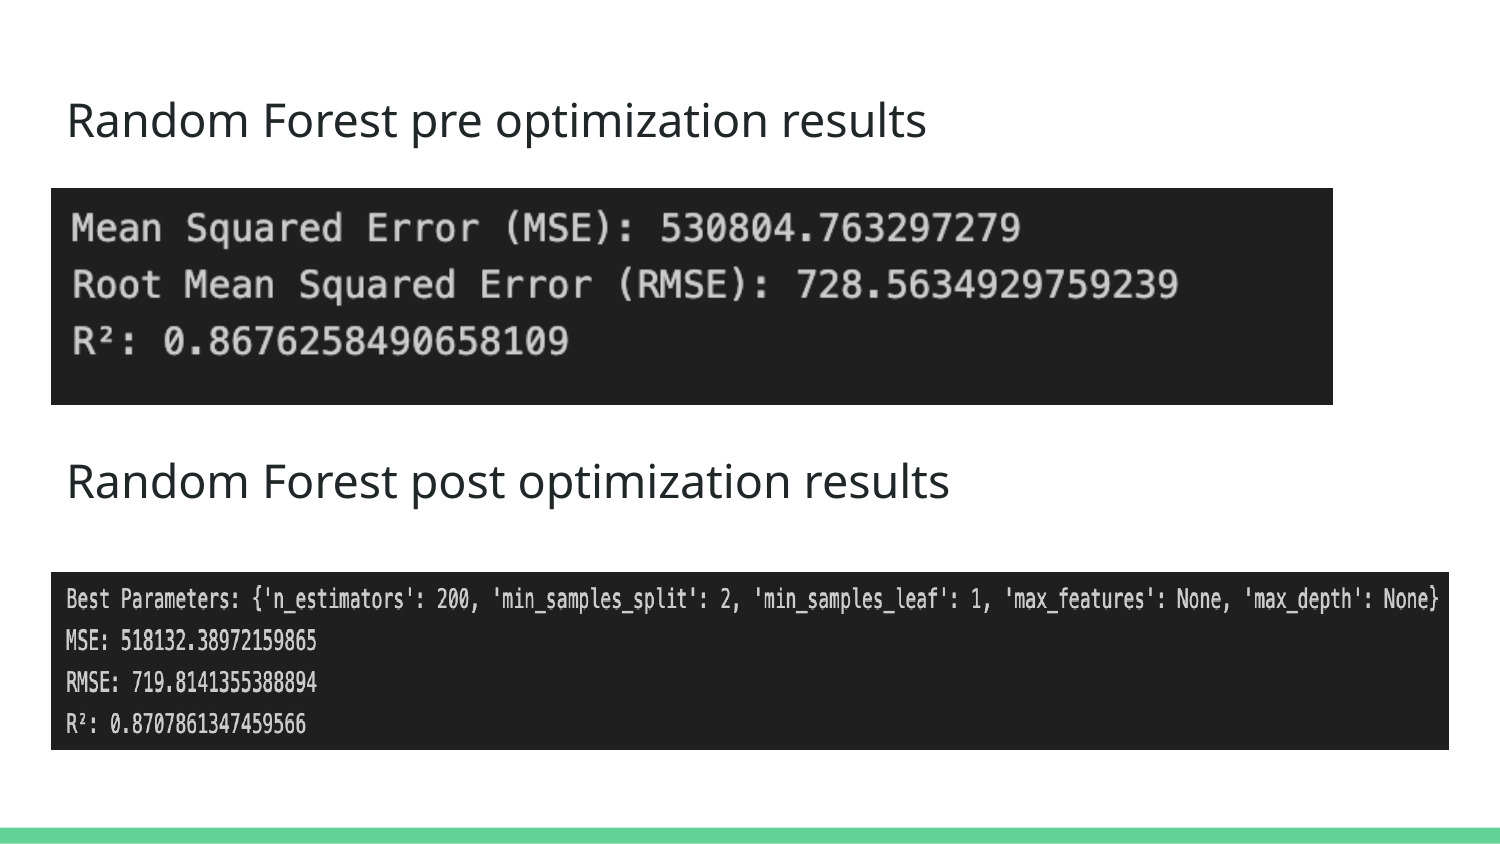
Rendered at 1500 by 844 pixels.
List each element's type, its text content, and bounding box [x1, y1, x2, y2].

title Random Forest pre optimization results [51, 72, 1449, 167]
title Random Forest post optimization results [51, 434, 1449, 529]
picture [50, 188, 1333, 405]
picture [50, 572, 1450, 750]
